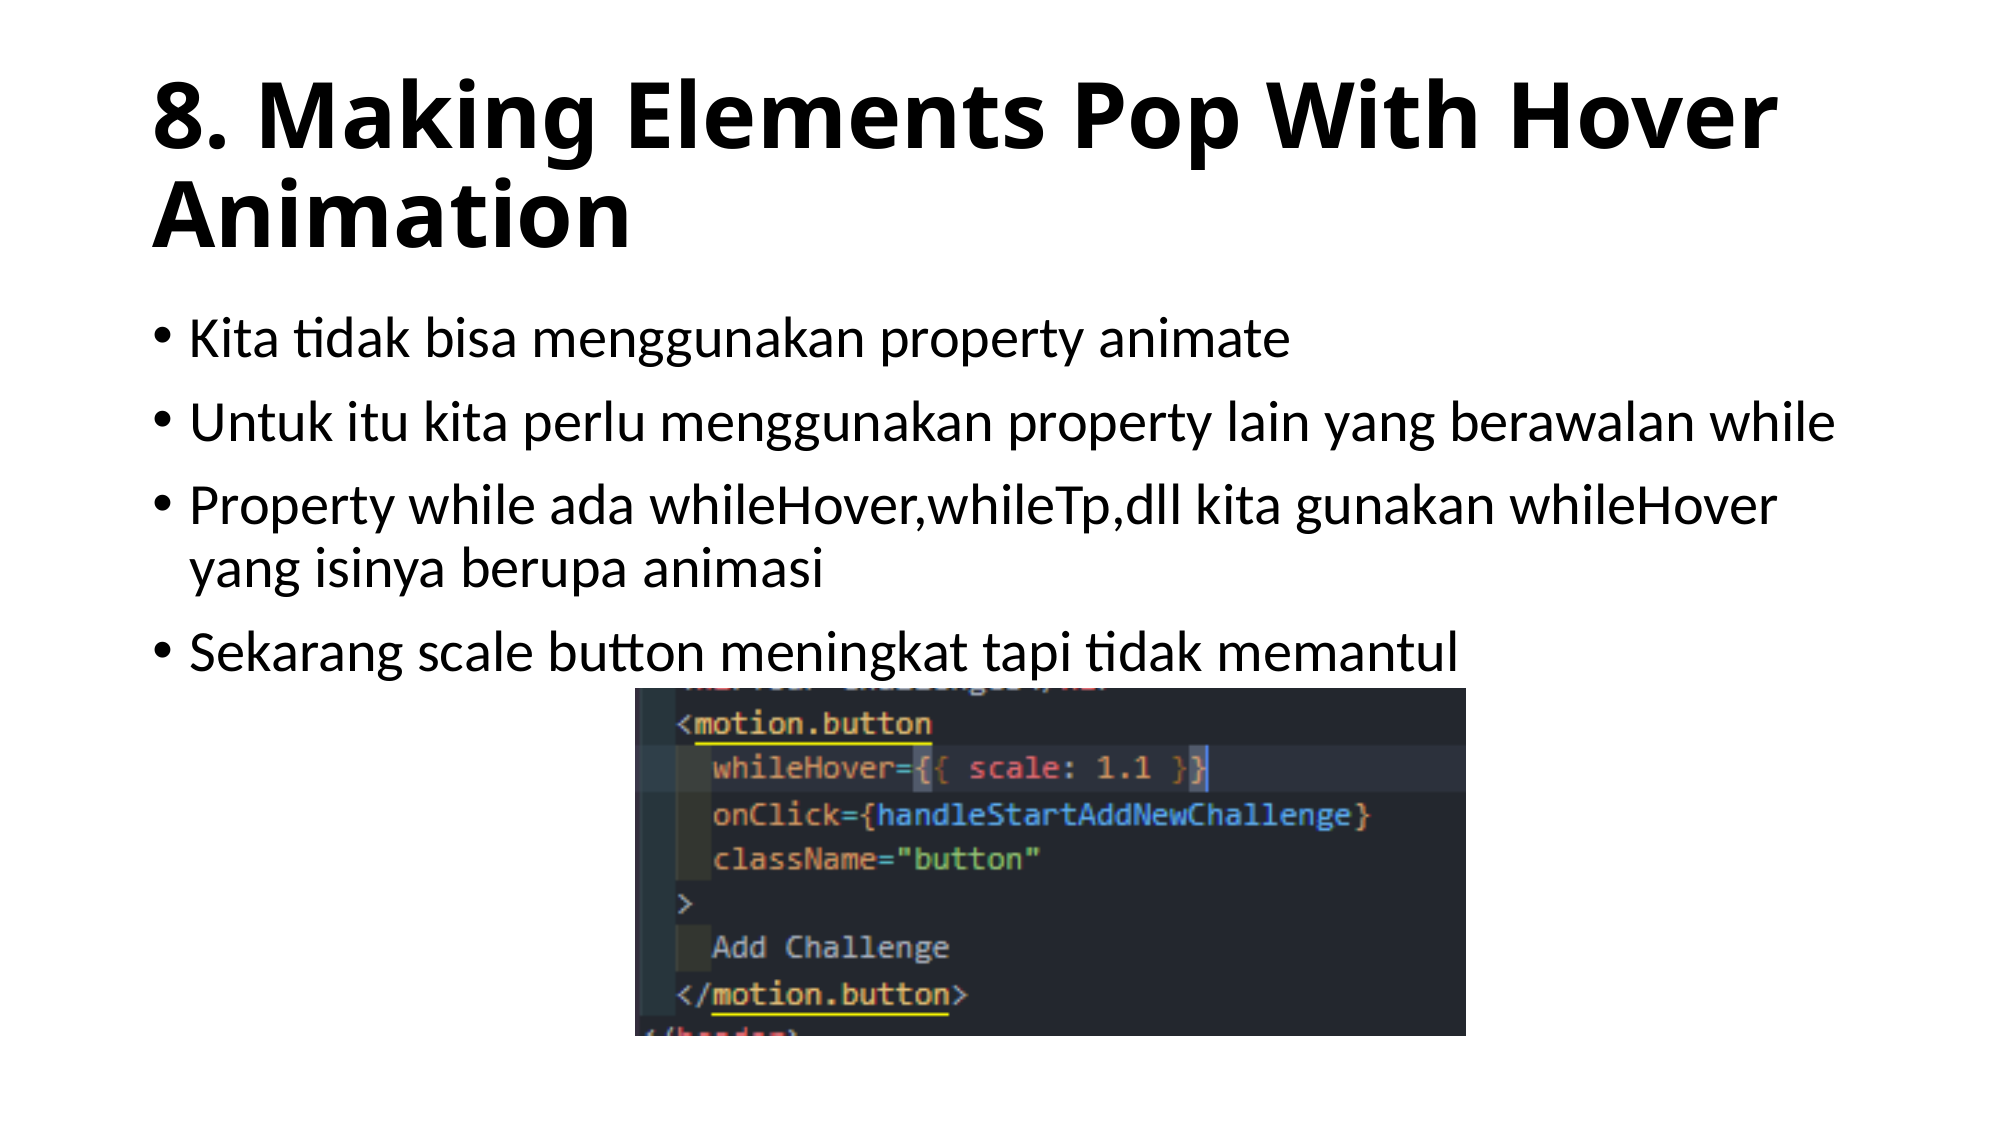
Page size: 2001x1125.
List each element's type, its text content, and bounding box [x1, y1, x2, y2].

list Kita tidak bisa menggunakan property animate Untuk itu kita perlu menggunakan property lain yang berawalan while Property while ada whileHover,whileTp,dll kita gunakan whileHover yang isinya berupa animasi Sekarang scale button meningkat tapi tidak memantul [137, 299, 1863, 1014]
picture [635, 688, 1466, 1036]
title 8. Making Elements Pop With Hover Animation [137, 59, 1863, 278]
